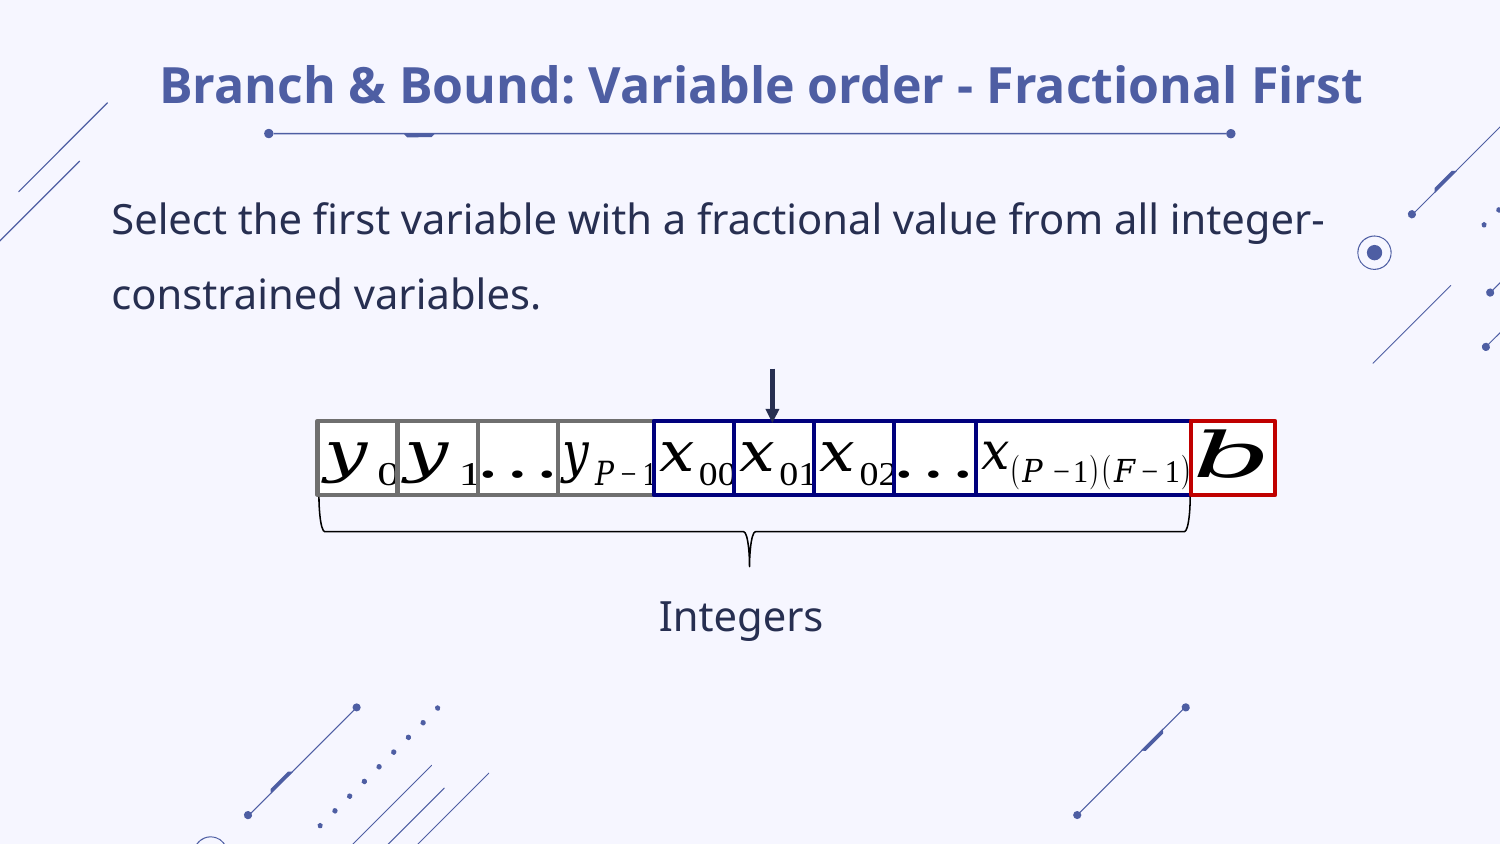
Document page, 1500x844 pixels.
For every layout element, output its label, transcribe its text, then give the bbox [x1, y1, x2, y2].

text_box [264, 117, 1236, 150]
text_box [1072, 703, 1191, 820]
text_box Integers [643, 549, 857, 640]
text_box Select the first variable with a fractional value from all integer-constrained variables. [96, 153, 1435, 319]
title Branch & Bound: Variable order - Fractional First [73, 53, 1449, 131]
text_box [318, 496, 1191, 549]
